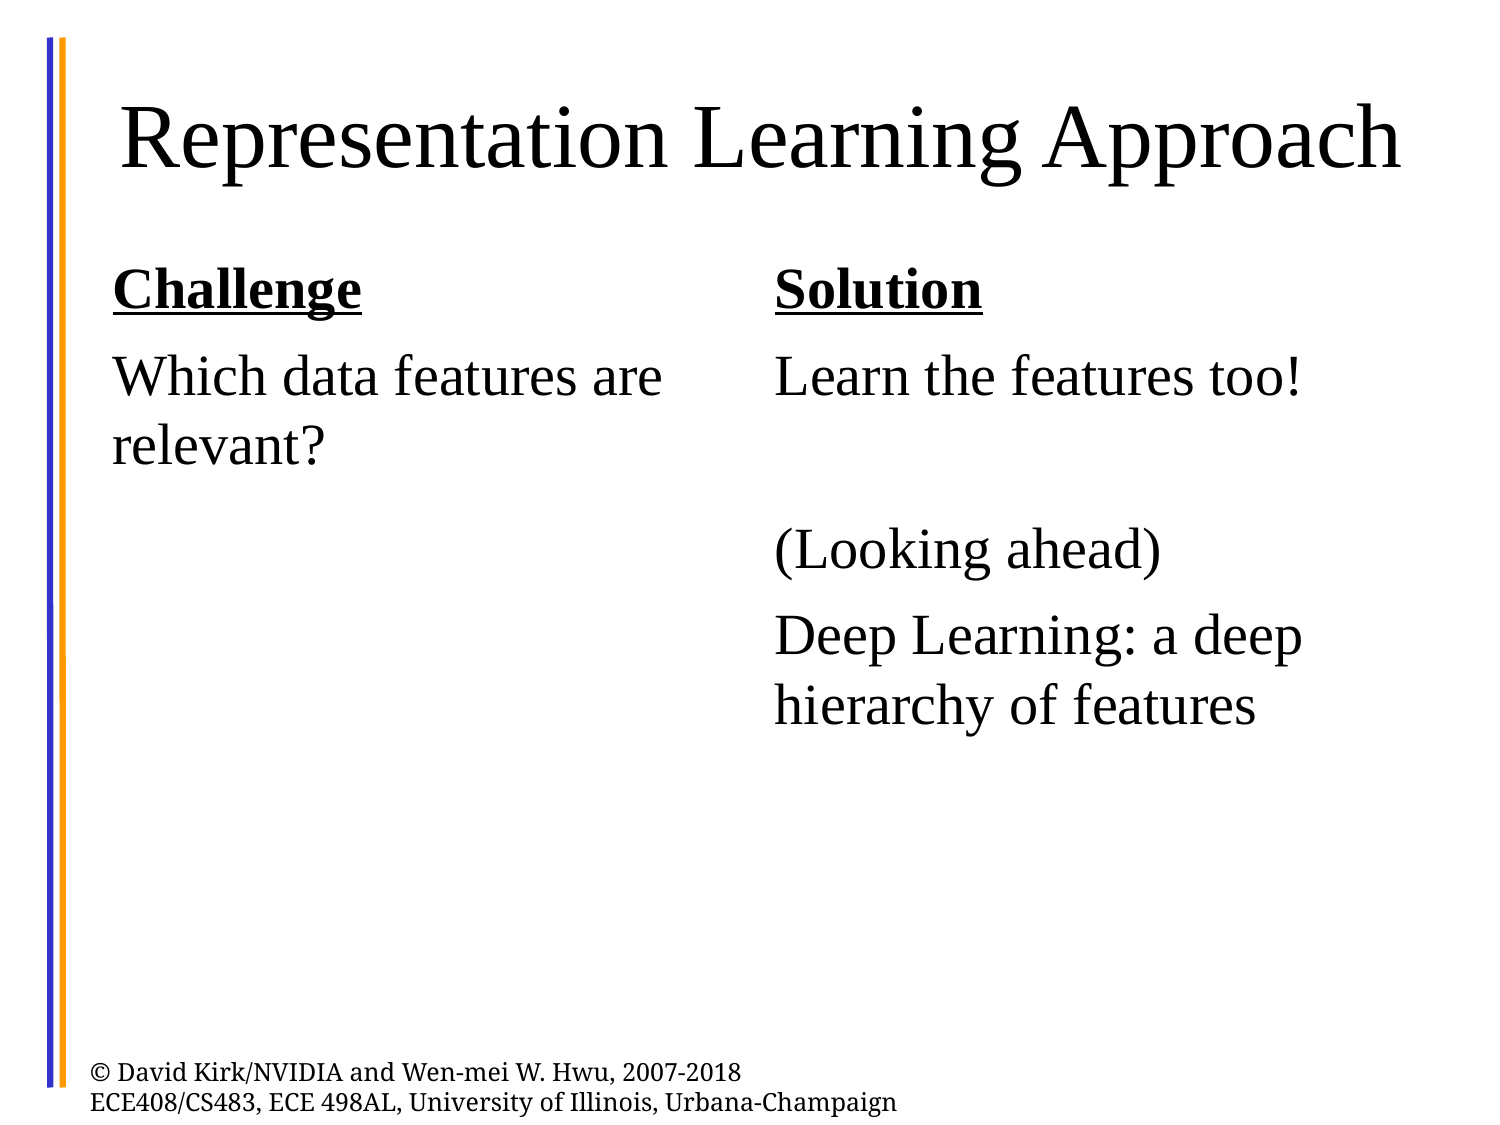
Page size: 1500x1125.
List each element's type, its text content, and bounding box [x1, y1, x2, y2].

title Representation Learning Approach [112, 37, 1413, 225]
list Challenge Which data features are relevant? [112, 249, 750, 1000]
list Solution Learn the features too! (Looking ahead) Deep Learning: a deep hierarchy of features [774, 249, 1413, 1000]
